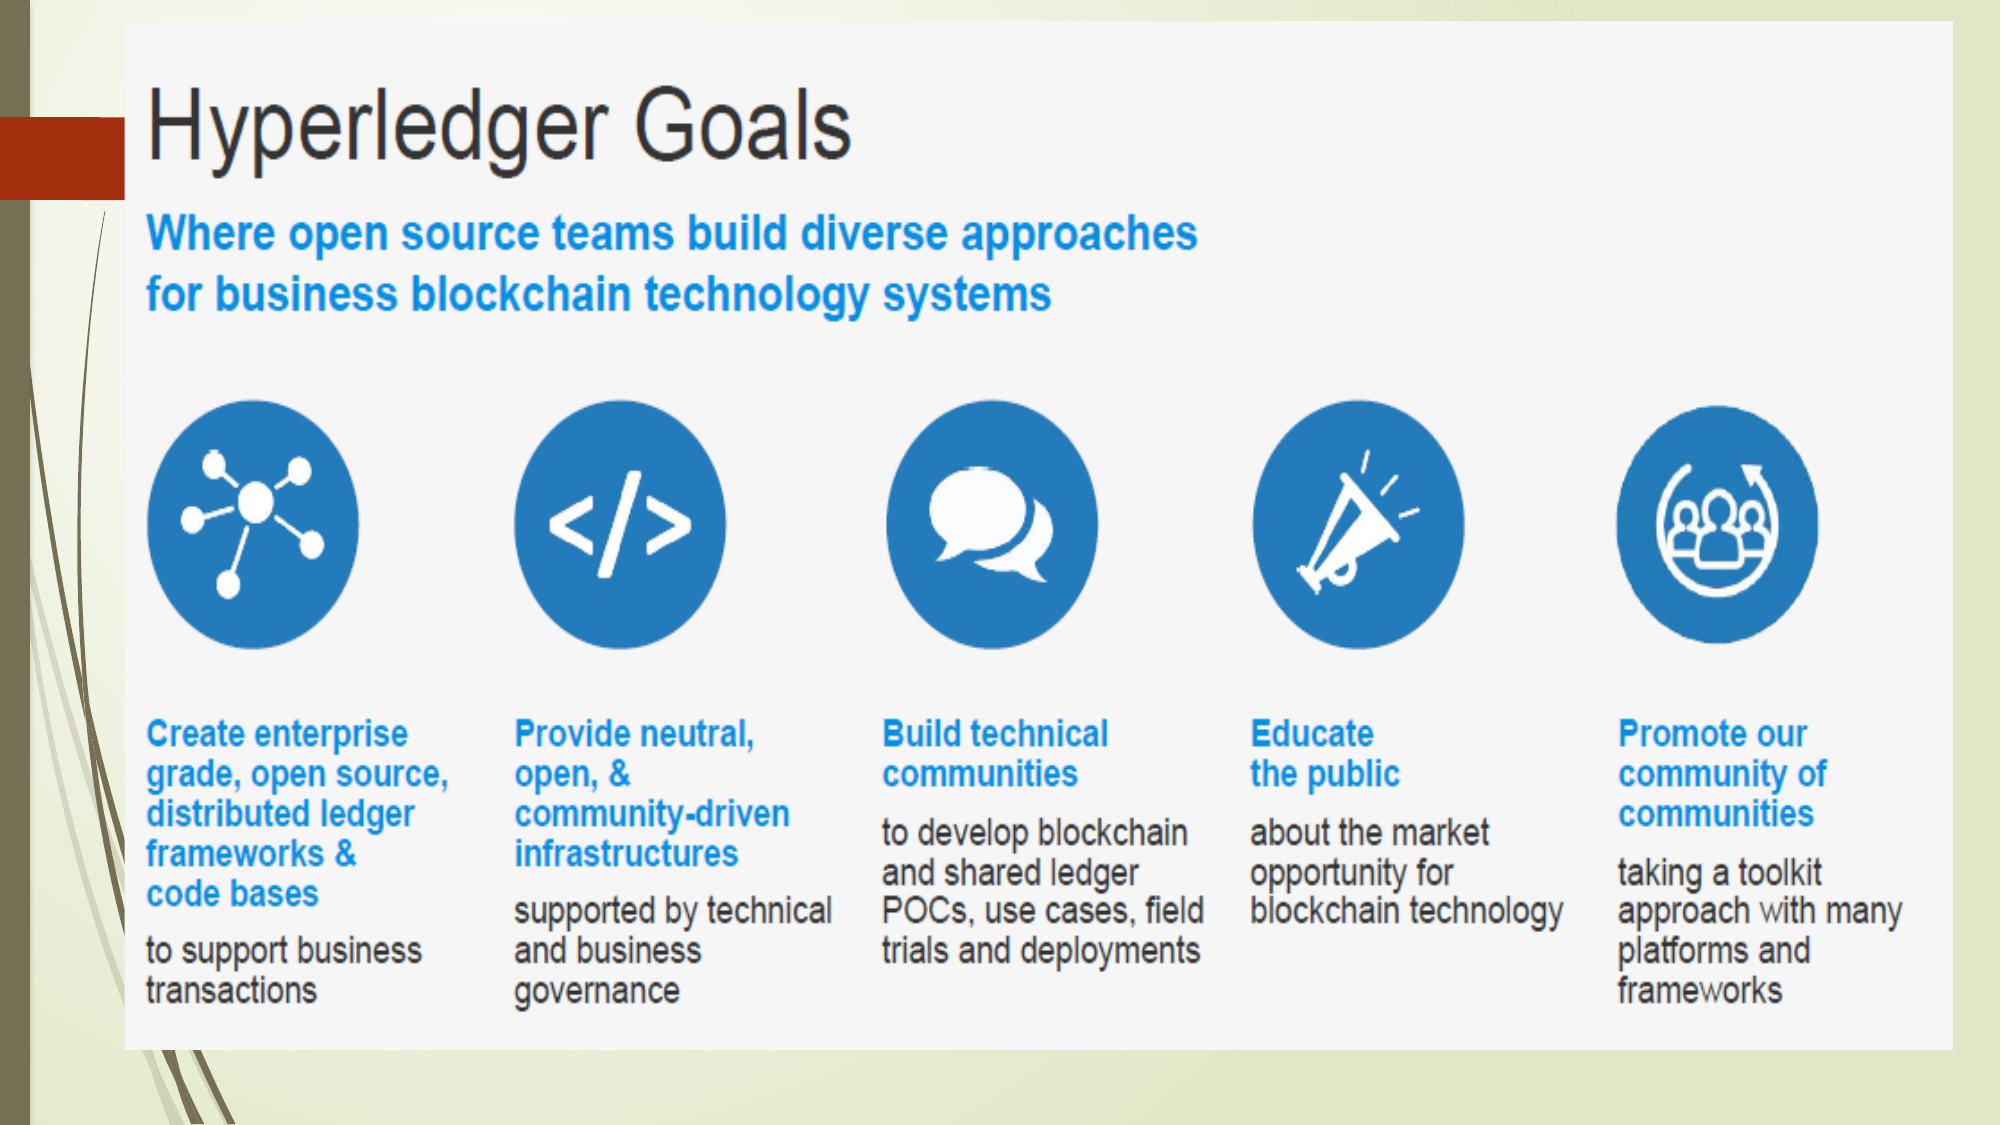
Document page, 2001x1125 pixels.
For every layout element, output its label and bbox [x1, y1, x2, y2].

picture [124, 21, 1954, 1051]
